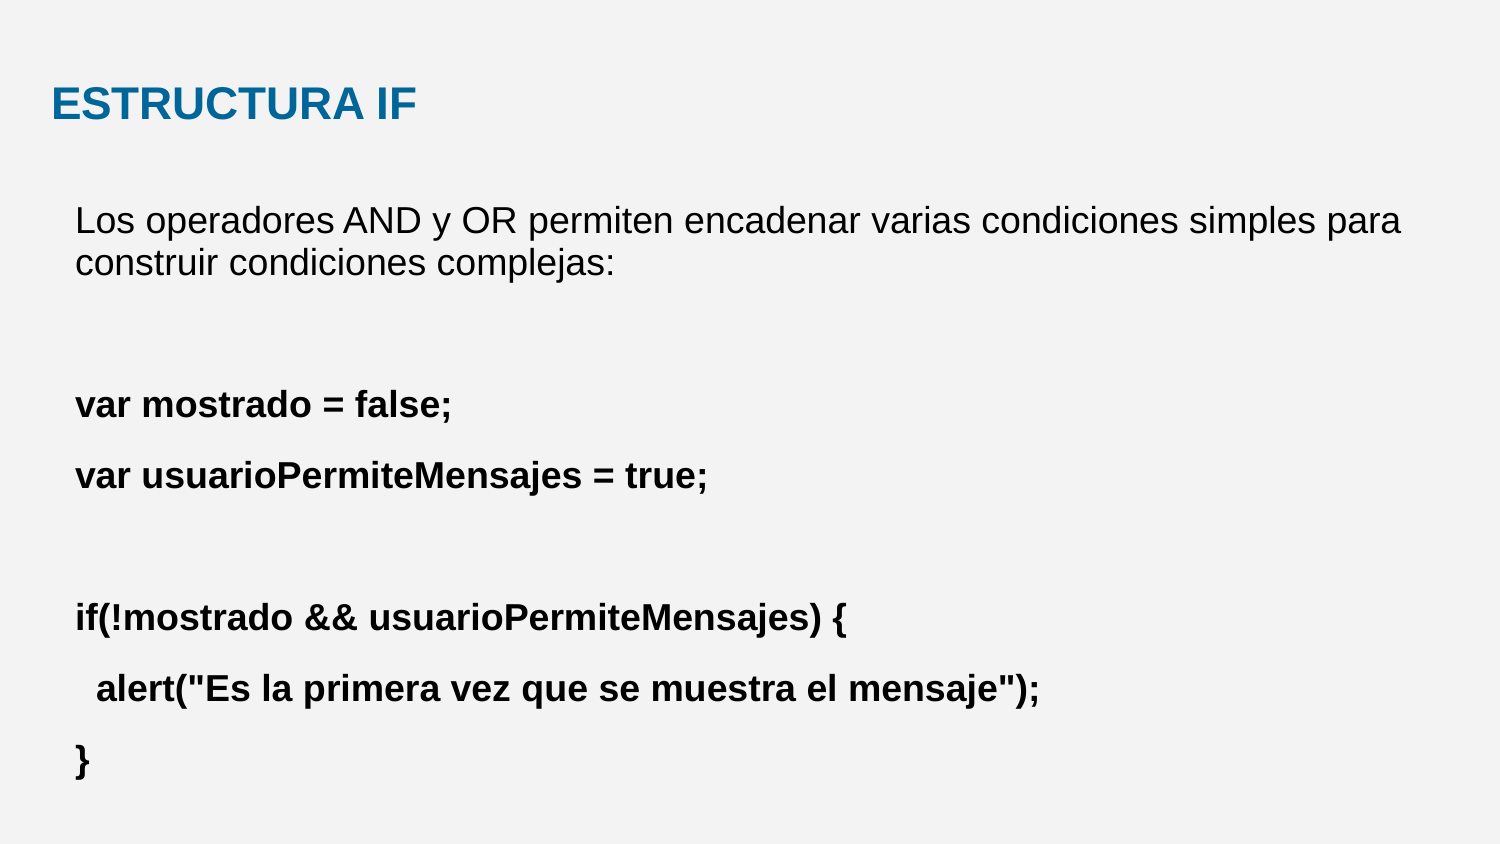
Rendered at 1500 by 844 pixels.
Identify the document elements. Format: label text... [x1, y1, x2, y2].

title ESTRUCTURA IF [51, 69, 1449, 136]
list Los operadores AND y OR permiten encadenar varias condiciones simples para construir condiciones complejas: var mostrado = false; var usuarioPermiteMensajes = true; if(!mostrado && usuarioPermiteMensajes) { alert("Es la primera vez que se muestra el mensaje"); } [75, 197, 1425, 844]
